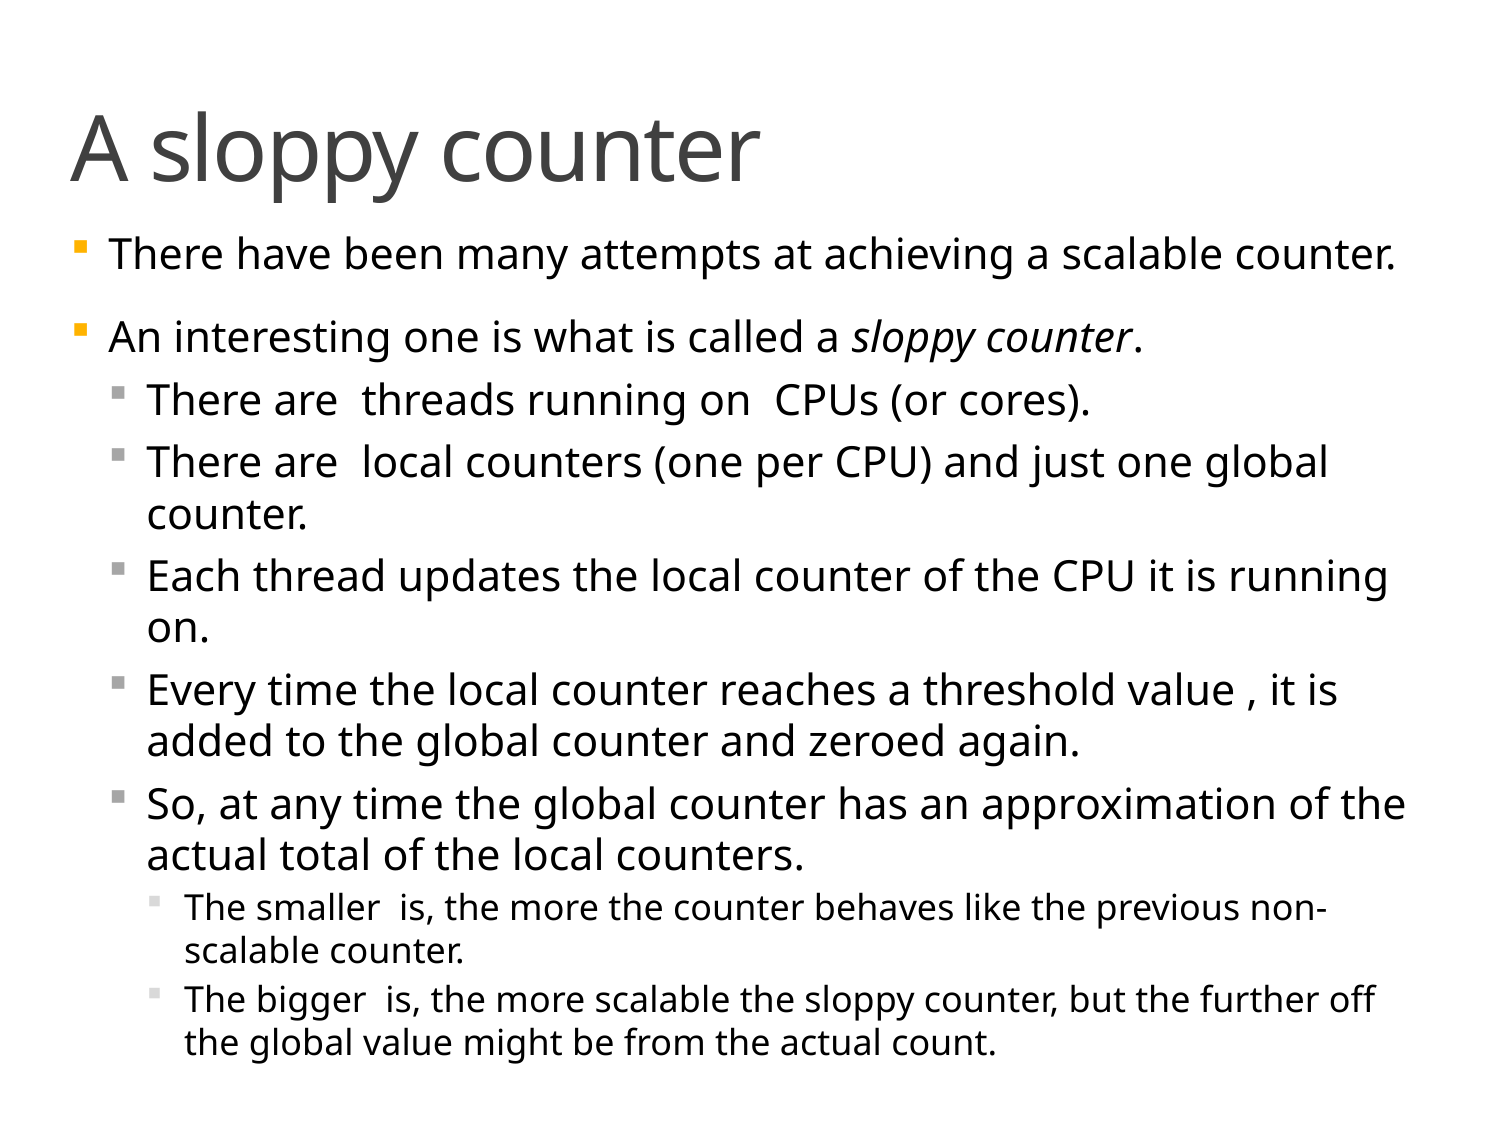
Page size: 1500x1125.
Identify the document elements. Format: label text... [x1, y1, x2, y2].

title A sloppy counter [70, 104, 1430, 223]
